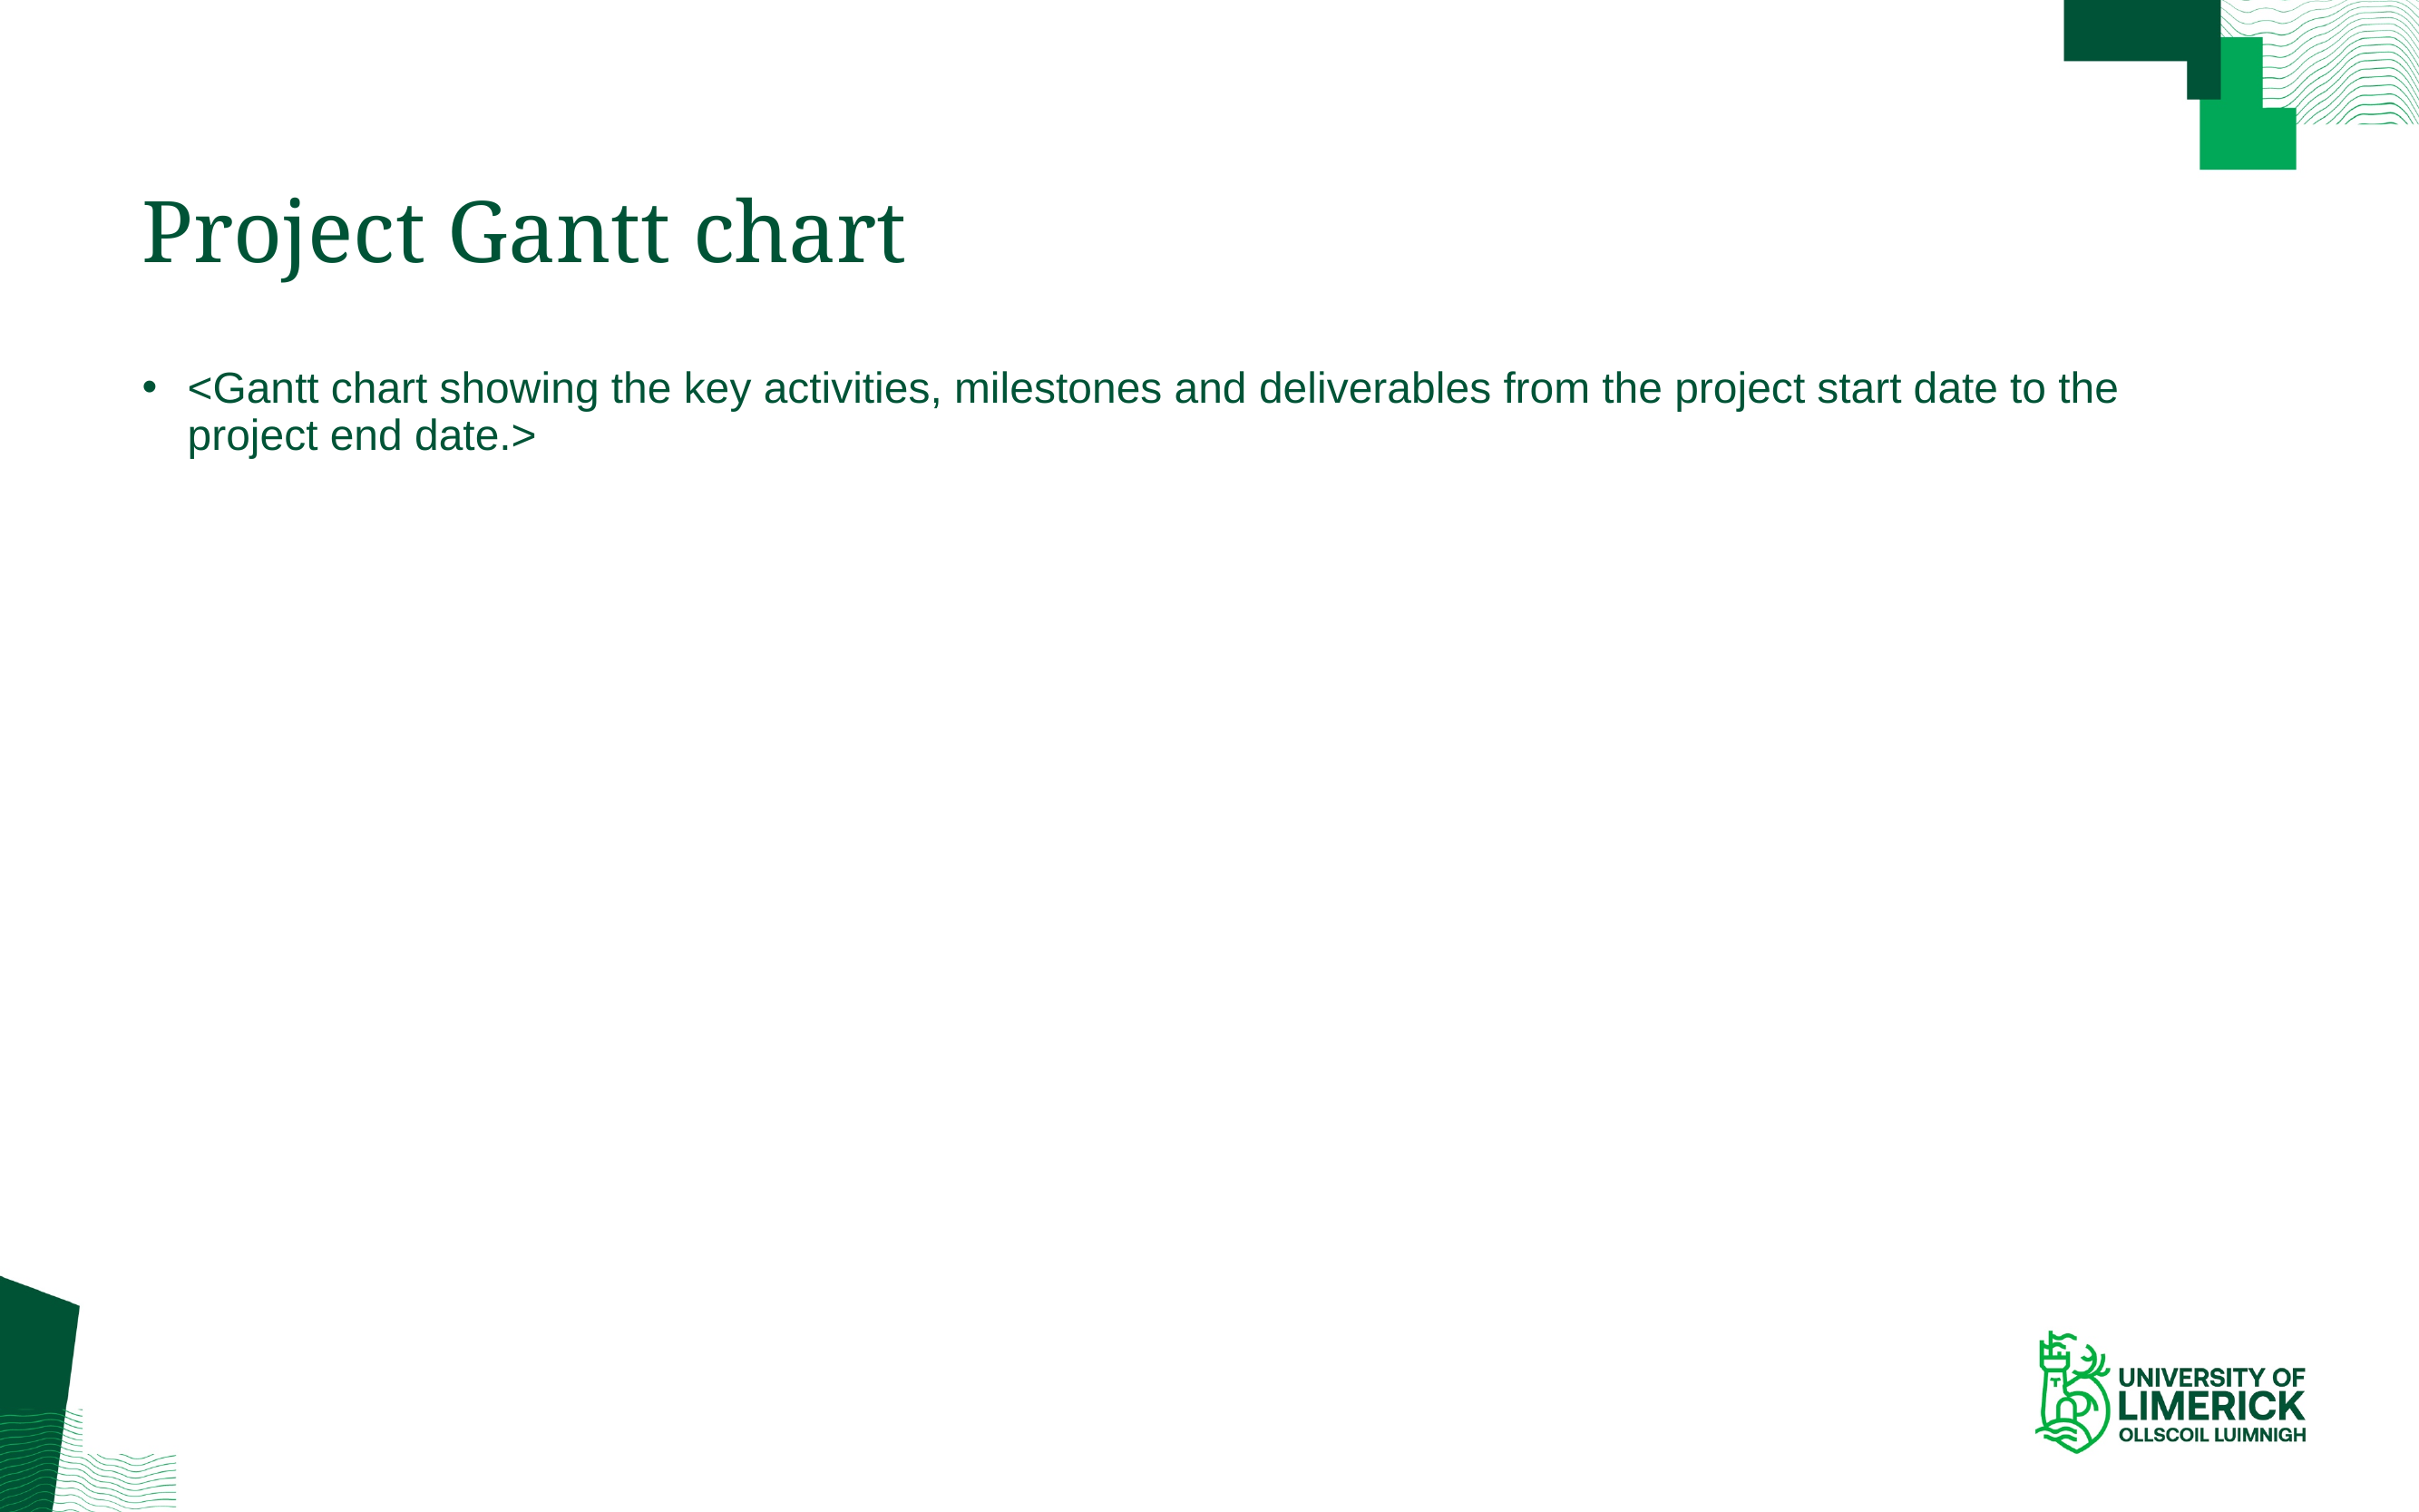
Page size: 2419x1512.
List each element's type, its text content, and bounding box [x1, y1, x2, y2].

list <Gantt chart showing the key activities, milestones and deliverables from the project start date to the project end date.> [128, 358, 2215, 1069]
picture [0, 0, 2419, 1512]
title Project Gantt chart [128, 181, 2215, 337]
